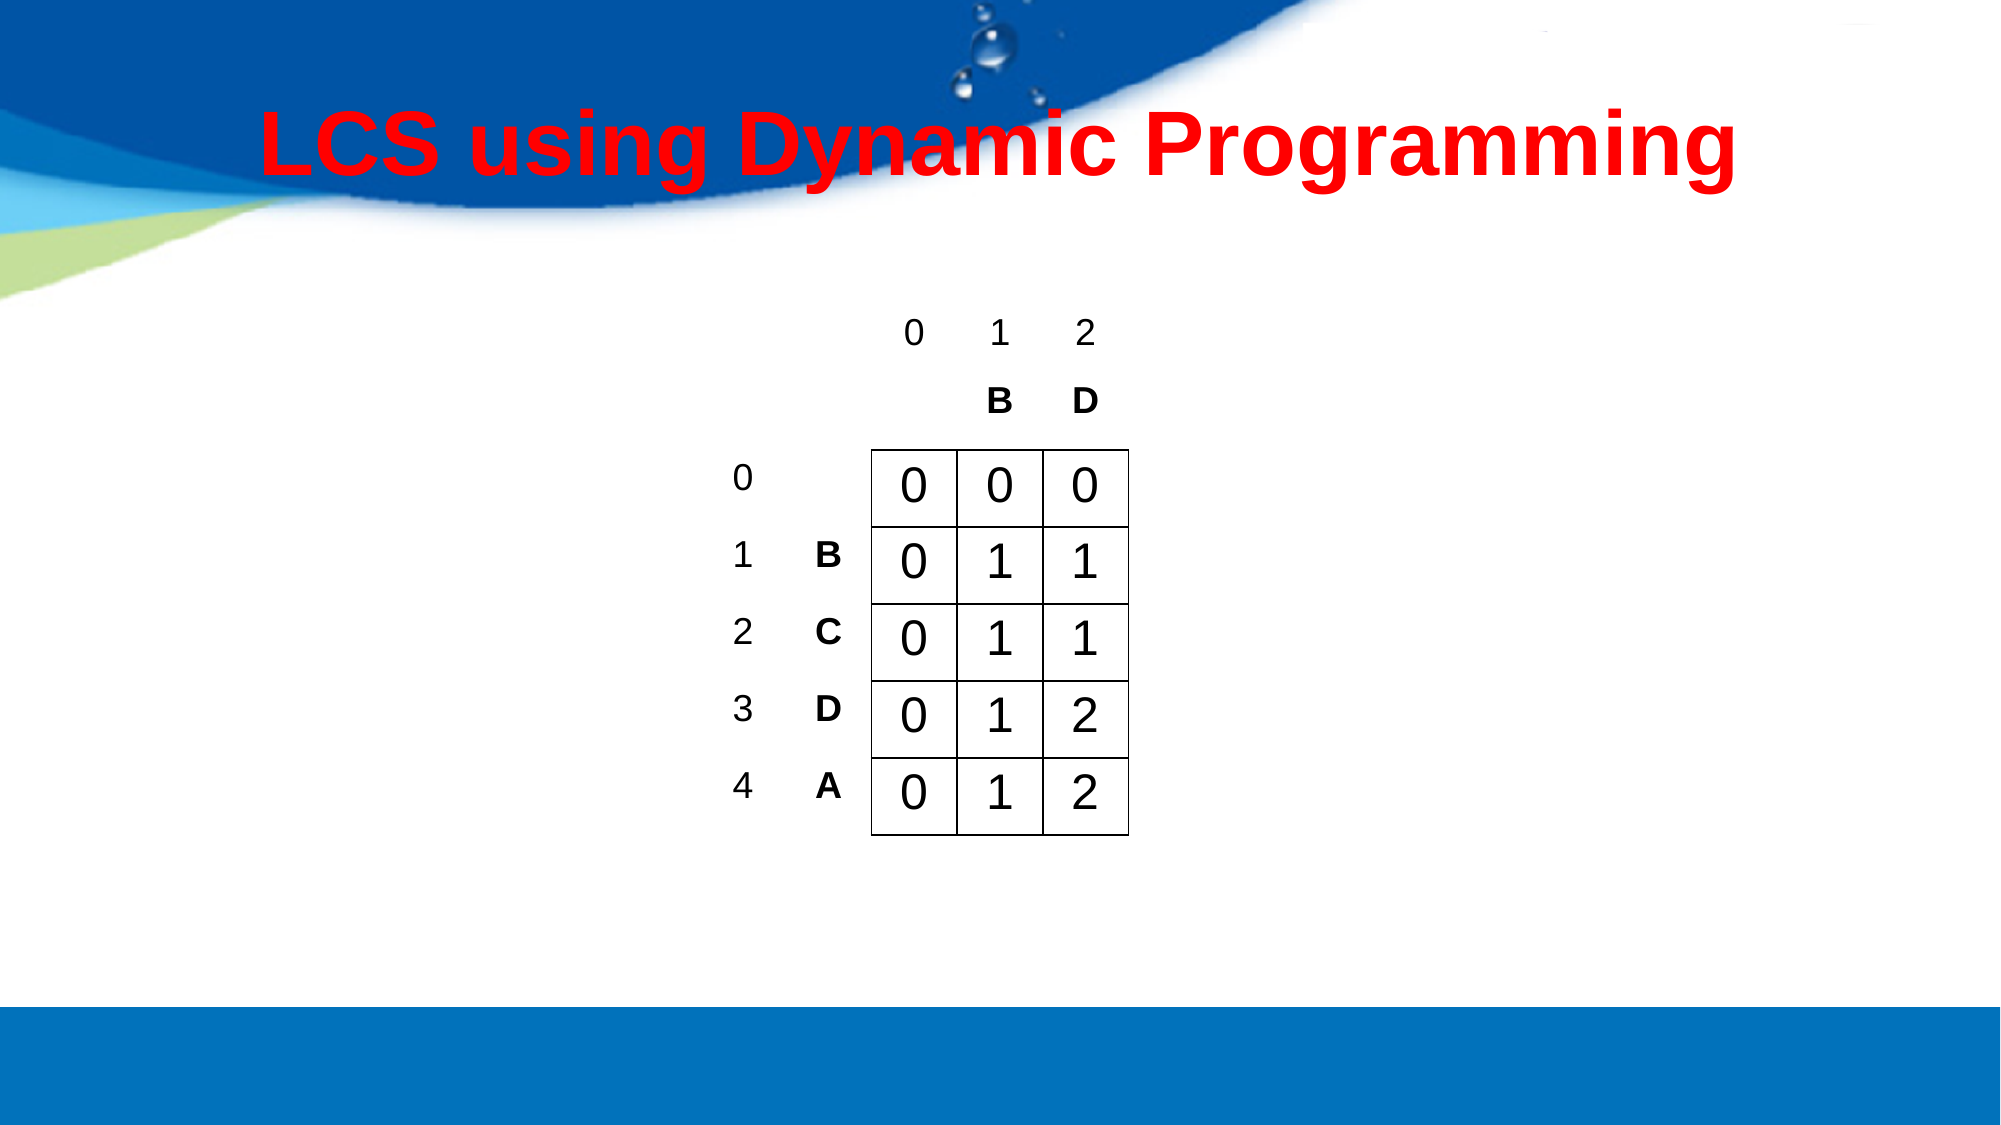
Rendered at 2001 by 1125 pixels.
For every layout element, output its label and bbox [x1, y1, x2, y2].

table_cell [872, 528, 956, 603]
table_cell [872, 605, 956, 680]
table_cell [1044, 759, 1128, 834]
table_cell [958, 682, 1042, 757]
picture [0, 0, 2001, 1125]
table_cell [872, 759, 956, 834]
table_header [700, 304, 1128, 527]
table_cell [1044, 605, 1128, 680]
table_header [872, 451, 956, 526]
table_cell [700, 527, 871, 835]
table_cell [958, 759, 1042, 834]
table_cell [958, 528, 1042, 603]
table_cell [1044, 682, 1128, 757]
table_header [1044, 451, 1128, 526]
table_header [958, 451, 1042, 526]
table_cell [872, 682, 956, 757]
table_cell [958, 605, 1042, 680]
table_cell [1044, 528, 1128, 603]
title [99, 45, 1900, 233]
